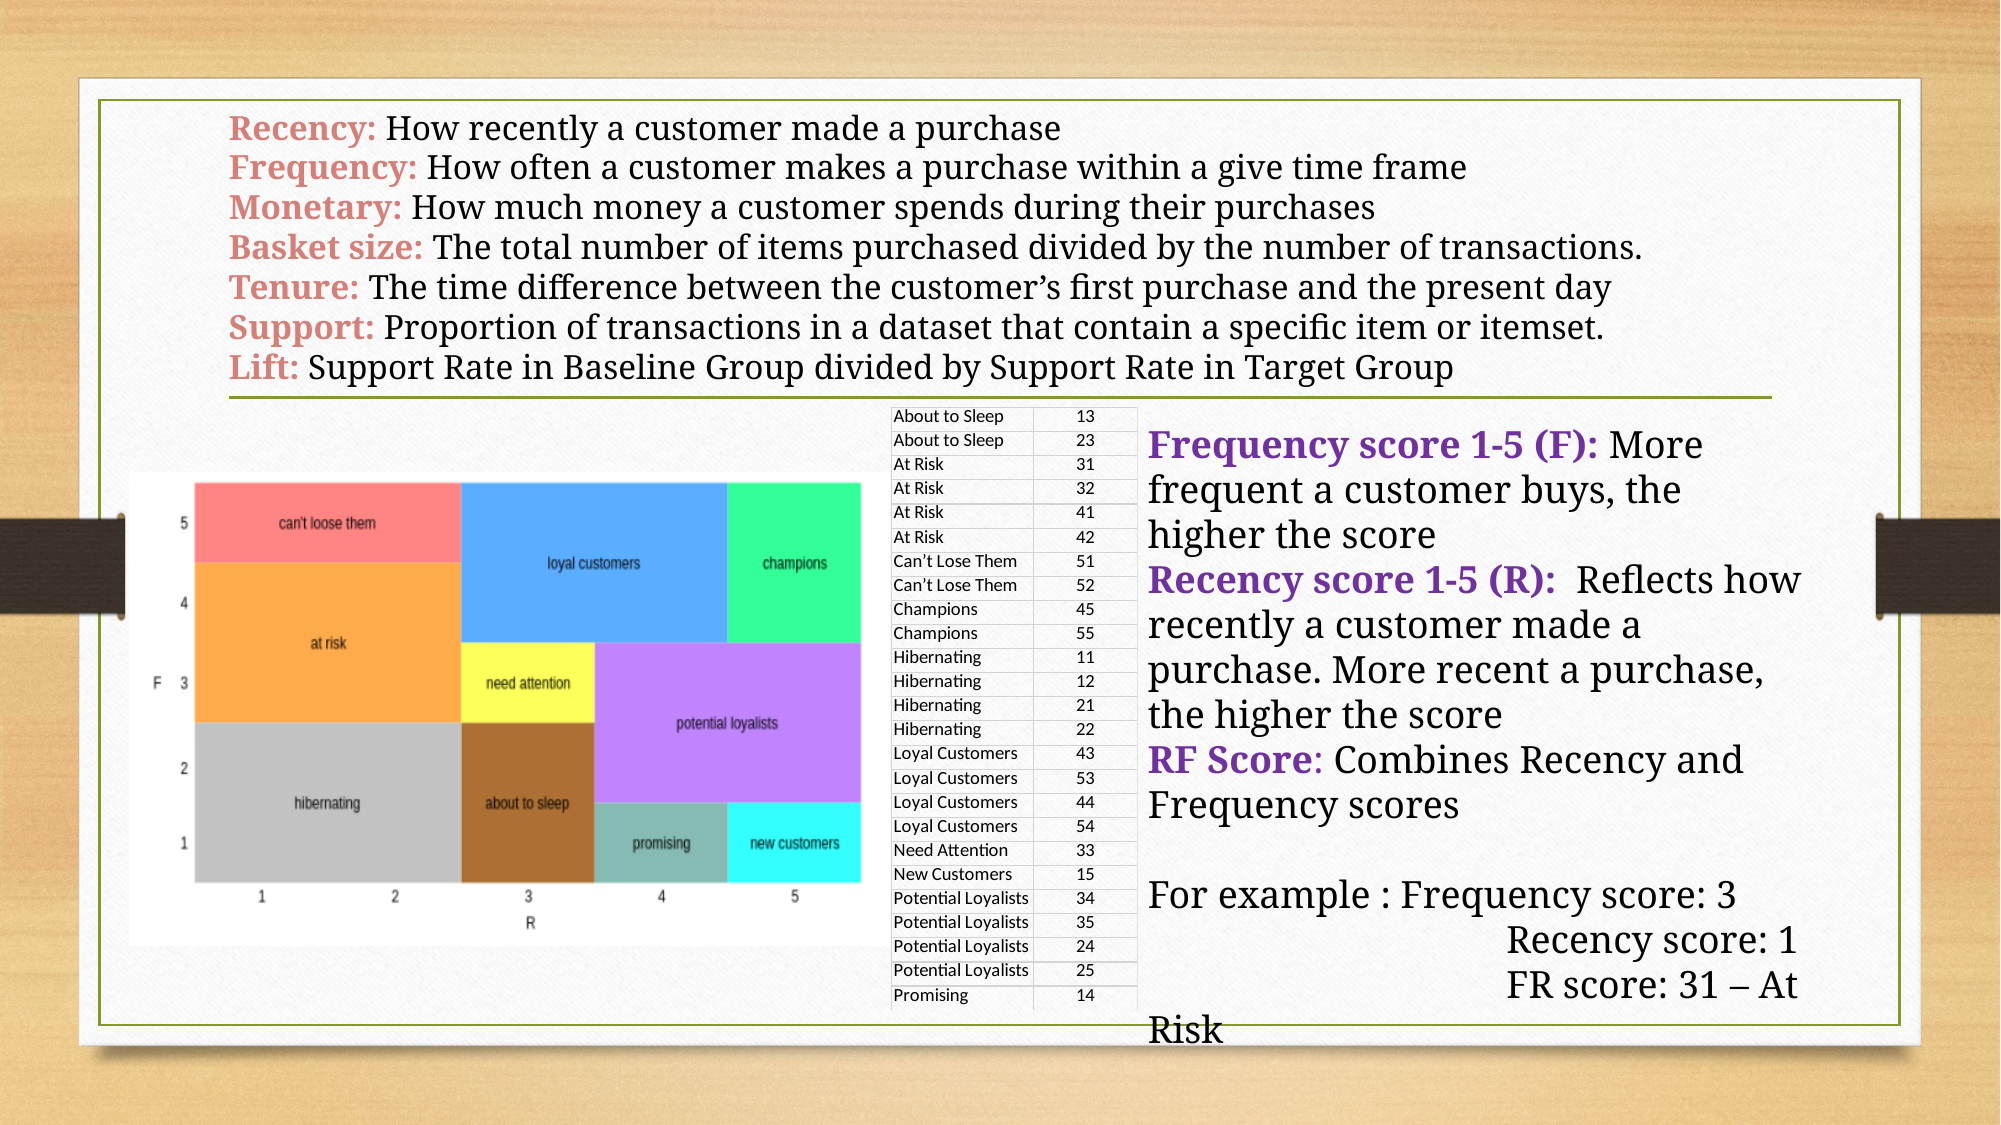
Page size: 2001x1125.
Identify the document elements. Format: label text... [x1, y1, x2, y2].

text_box Recency: How recently a customer made a purchase Frequency: How often a customer makes a purchase within a give time frame Monetary: How much money a customer spends during their purchases Basket size: The total number of items purchased divided by the number of transactions. Tenure: The time difference between the customer’s first purchase and the present day Support: Proportion of transactions in a dataset that contain a specific item or itemset. Lift: Support Rate in Baseline Group divided by Support Rate in Target Group [214, 99, 1781, 394]
text_box Frequency score 1-5 (F): More frequent a customer buys, the higher the score Recency score 1-5 (R): Reflects how recently a customer made a purchase. More recent a purchase, the higher the score RF Score: Combines Recency and Frequency scores For example : Frequency score: 3 Recency score: 1 FR score: 31 – At Risk [1133, 413, 1822, 1059]
picture [0, 0, 2001, 1125]
